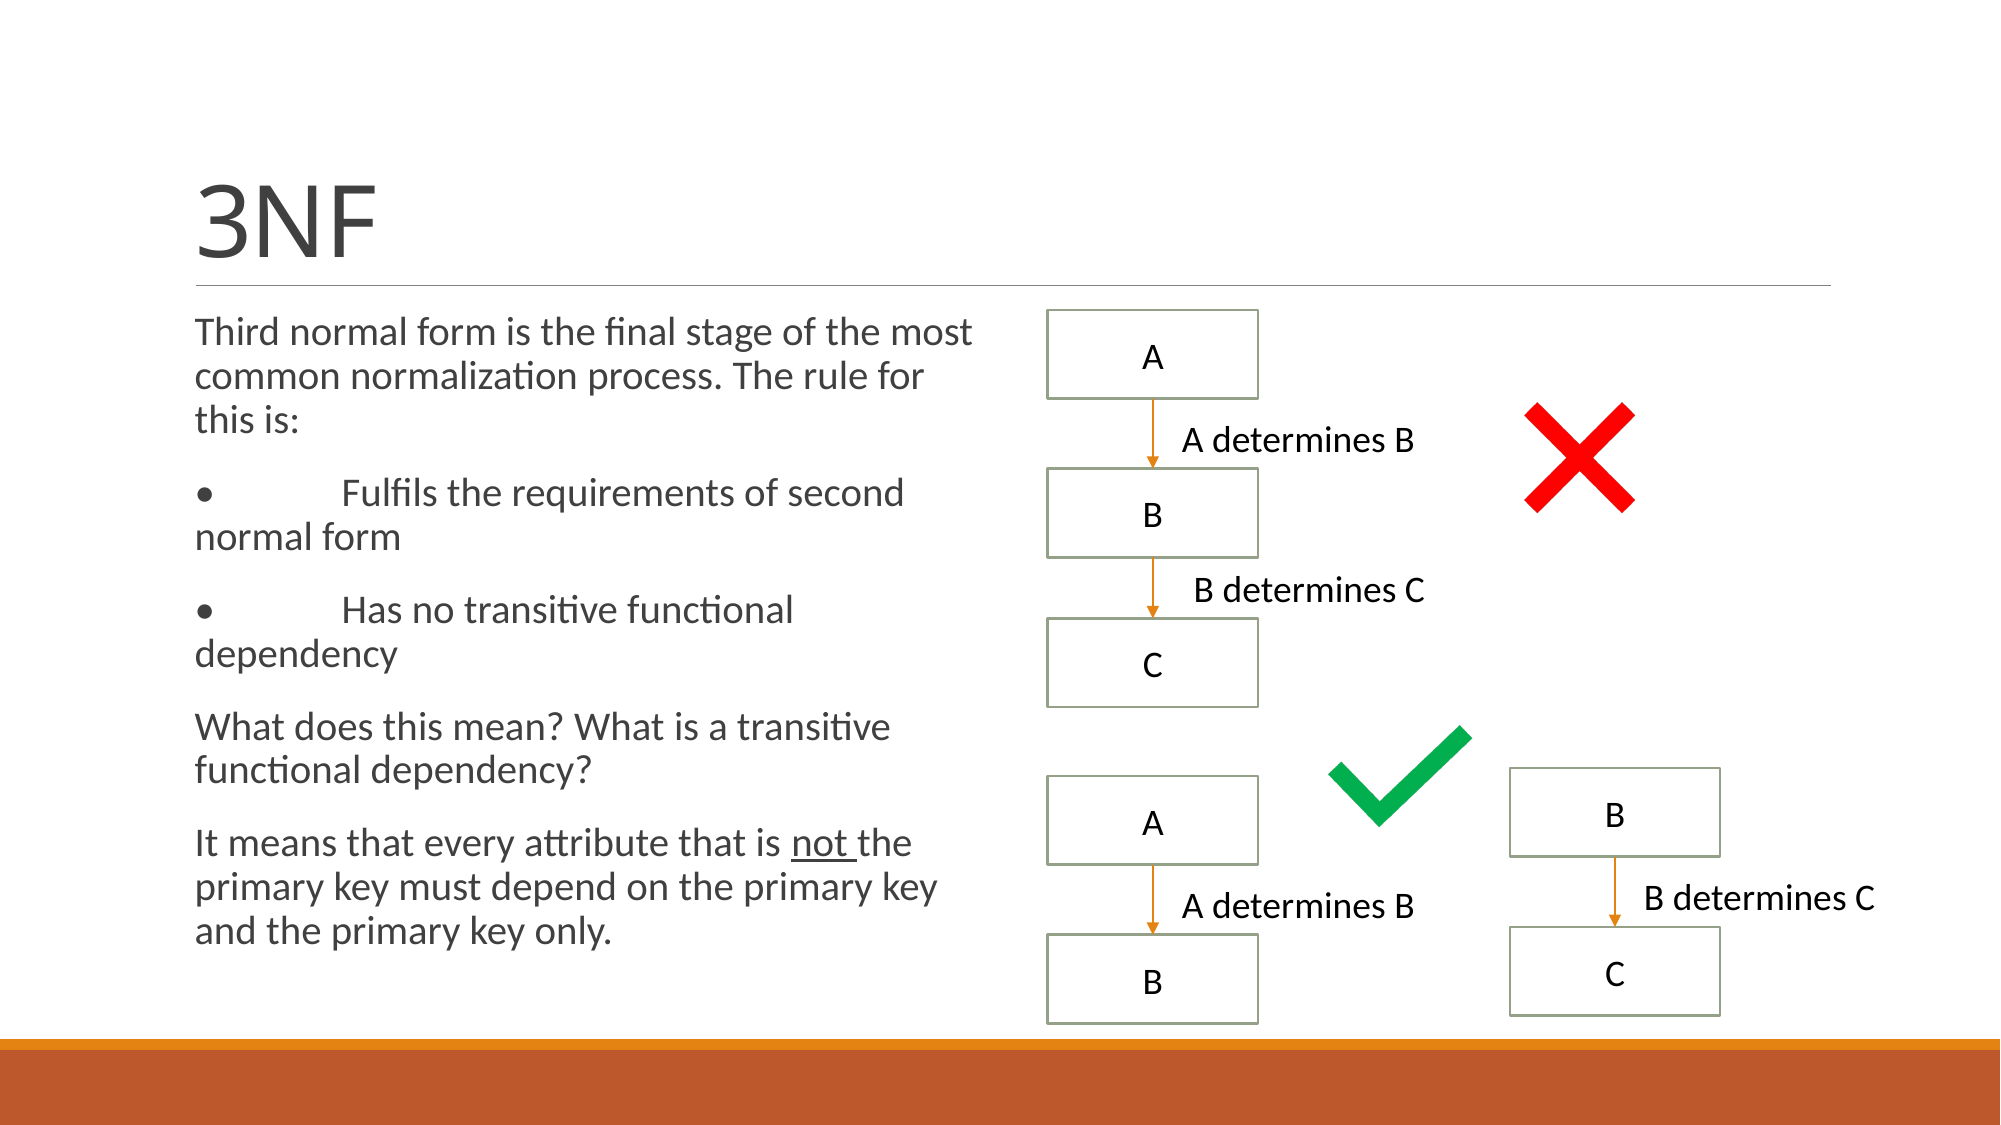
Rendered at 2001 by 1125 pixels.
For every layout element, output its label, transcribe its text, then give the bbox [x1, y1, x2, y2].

text_box B [1046, 467, 1259, 559]
picture [1504, 381, 1656, 533]
title 3NF [180, 47, 1830, 285]
text_box B [1046, 933, 1259, 1025]
list Third normal form is the final stage of the most common normalization process. The rule for this is: • Fulfils the requirements of second normal form • Has no transitive functional dependency What does this mean? What is a transitive functional dependency? It means that every attribute that is not the primary key must depend on the primary key and the primary key only. [180, 302, 990, 963]
text_box C [1046, 617, 1259, 708]
text_box C [1509, 926, 1721, 1017]
text_box A [1046, 775, 1259, 866]
picture [1324, 700, 1476, 852]
text_box B [1509, 767, 1721, 858]
text_box B determines C [1179, 557, 1502, 618]
text_box B determines C [1629, 866, 1953, 926]
text_box A [1046, 309, 1259, 400]
text_box A determines B [1167, 873, 1491, 934]
text_box A determines B [1167, 407, 1491, 468]
